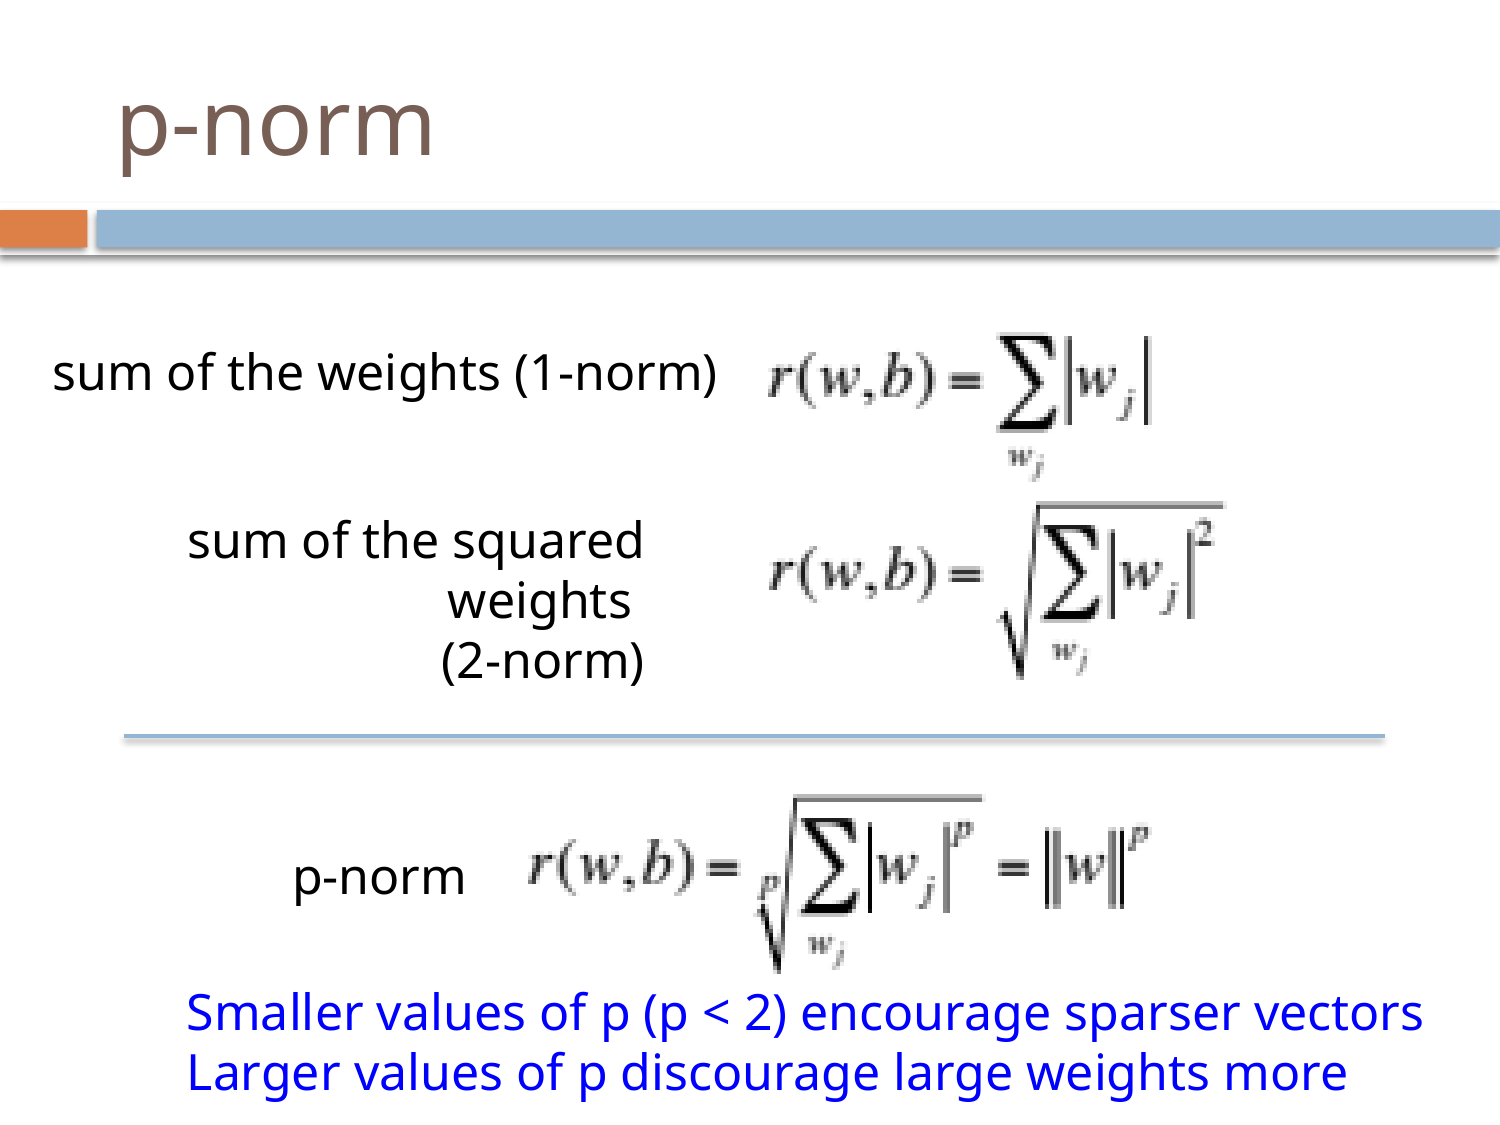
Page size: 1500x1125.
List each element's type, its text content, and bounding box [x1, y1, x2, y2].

text_box Smaller values of p (p < 2) encourage sparser vectors Larger values of p discourage large weights more [172, 973, 1441, 1109]
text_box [521, 786, 1157, 979]
text_box sum of the weights (1-norm) [37, 332, 734, 408]
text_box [760, 320, 1157, 487]
title p-norm [100, 37, 1438, 200]
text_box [762, 492, 1232, 686]
text_box sum of the squared weights (2-norm) [0, 500, 660, 696]
text_box p-norm [277, 837, 483, 913]
